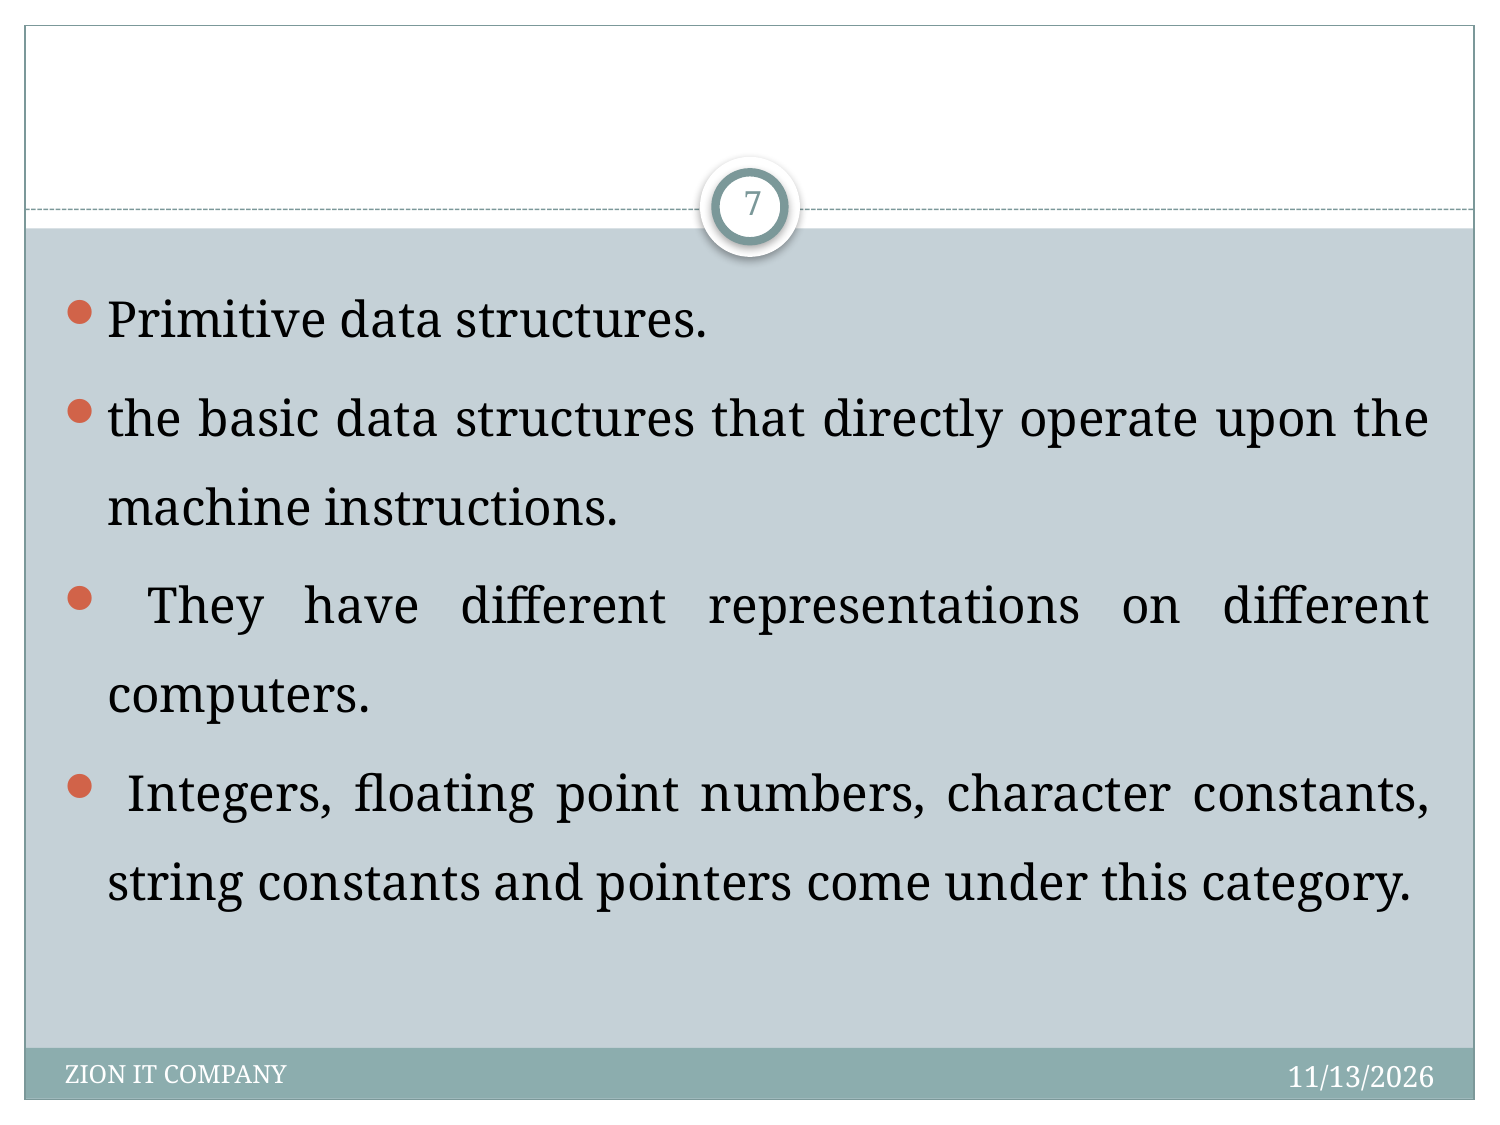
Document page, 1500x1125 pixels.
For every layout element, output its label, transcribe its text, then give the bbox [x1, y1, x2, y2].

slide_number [950, 1050, 1450, 1111]
list Primitive data structures. the basic data structures that directly operate upon the machine instructions. They have different representations on different computers. Integers, floating point numbers, character constants, string constants and pointers come under this category. [49, 250, 1445, 1001]
slide_number 7 [715, 168, 791, 241]
footer ZION IT COMPANY [50, 1051, 638, 1112]
